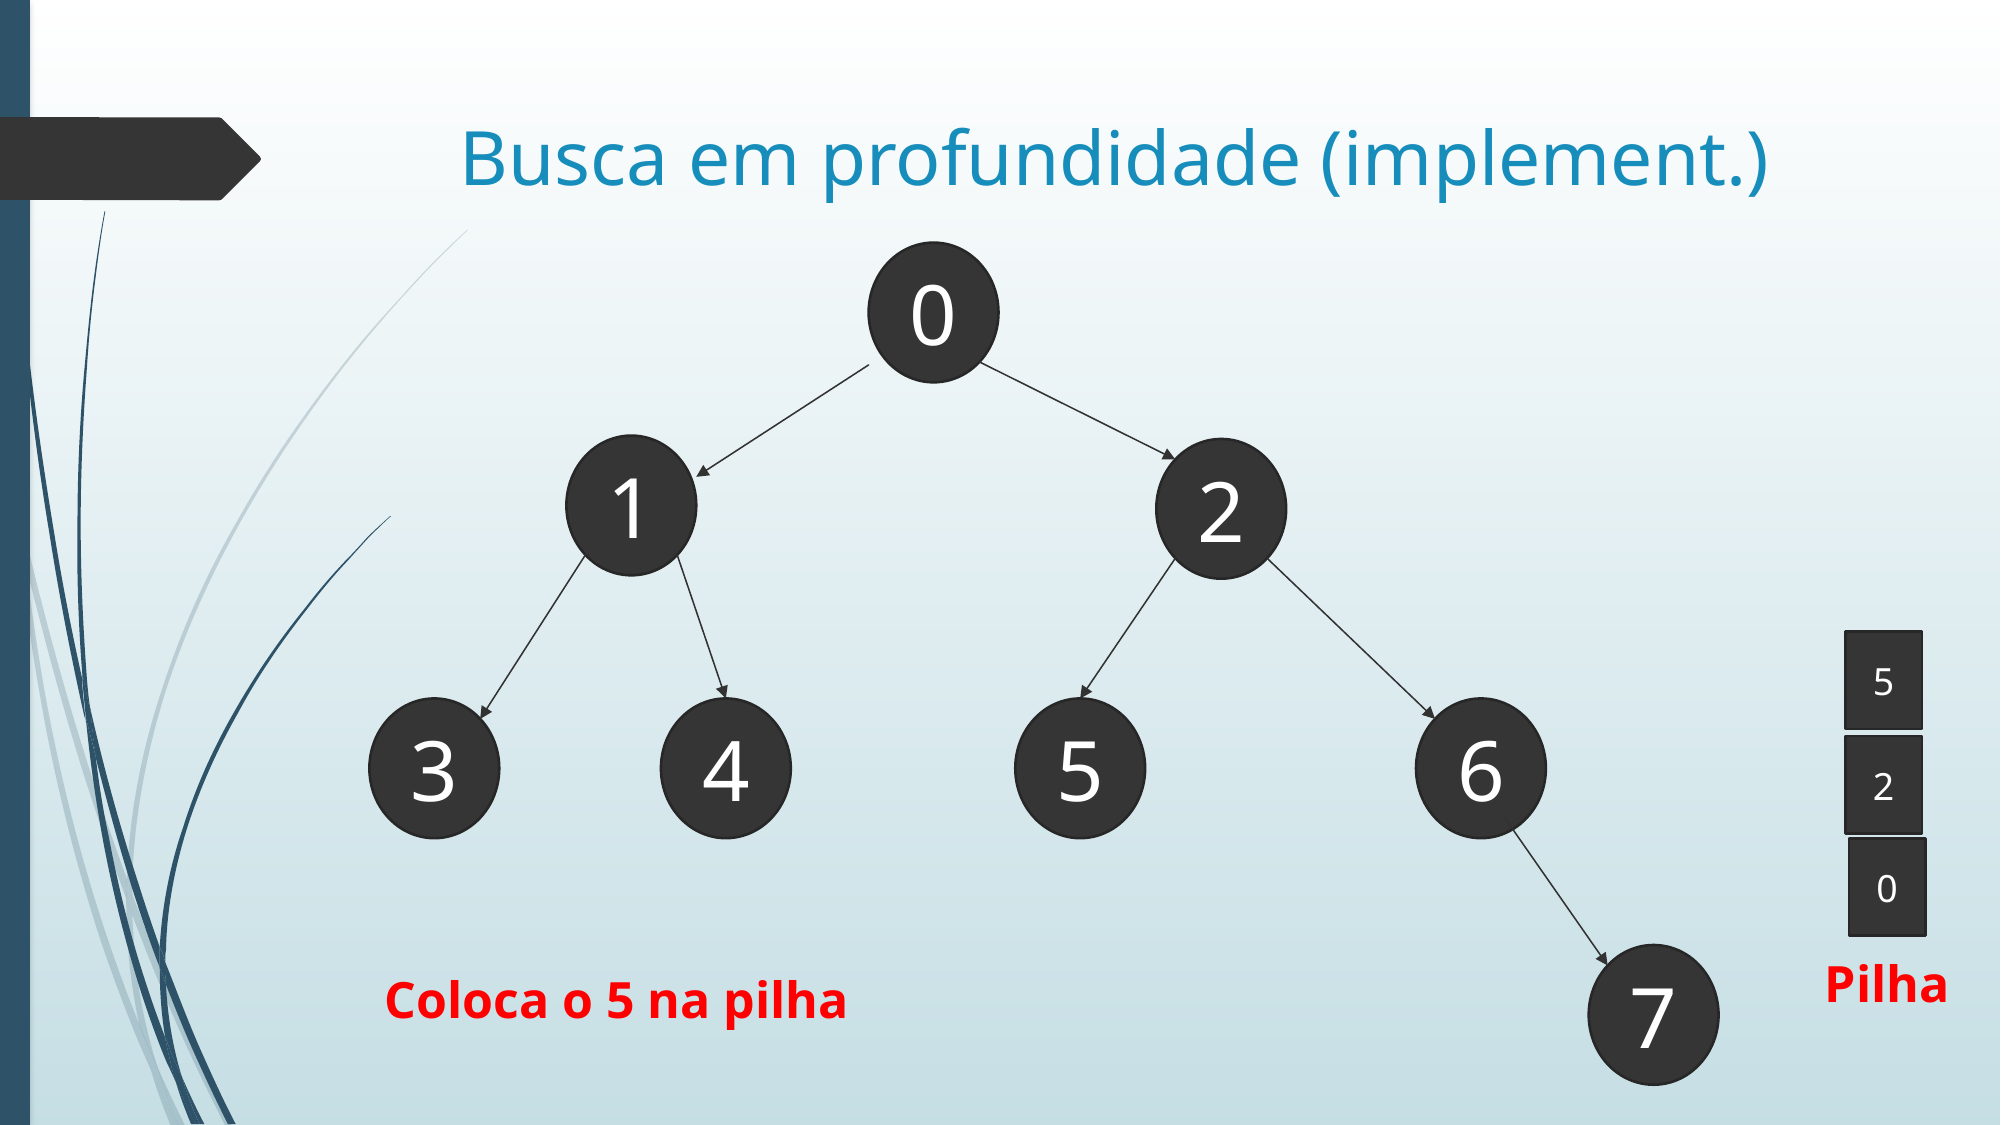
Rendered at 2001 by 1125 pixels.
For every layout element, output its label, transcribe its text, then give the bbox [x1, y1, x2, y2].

text_box 5 [1013, 697, 1147, 840]
text_box 4 [659, 697, 793, 840]
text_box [1079, 557, 1176, 699]
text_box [1266, 557, 1436, 720]
text_box 2 [1155, 437, 1288, 580]
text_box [1504, 817, 1608, 966]
text_box Coloca o 5 na pilha [369, 961, 865, 1037]
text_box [695, 364, 869, 478]
text_box 0 [867, 241, 1000, 384]
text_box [676, 554, 727, 699]
text_box 6 [1414, 697, 1548, 840]
text_box 7 [1587, 943, 1720, 1087]
text_box 1 [565, 434, 698, 577]
text_box Pilha [1809, 945, 1965, 1020]
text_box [979, 361, 1176, 460]
text_box 0 [1848, 837, 1927, 937]
title Busca em profundidade (implement.) [425, 102, 1888, 313]
text_box 3 [368, 697, 501, 840]
text_box 2 [1844, 735, 1923, 835]
text_box 5 [1844, 630, 1923, 730]
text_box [479, 554, 586, 720]
